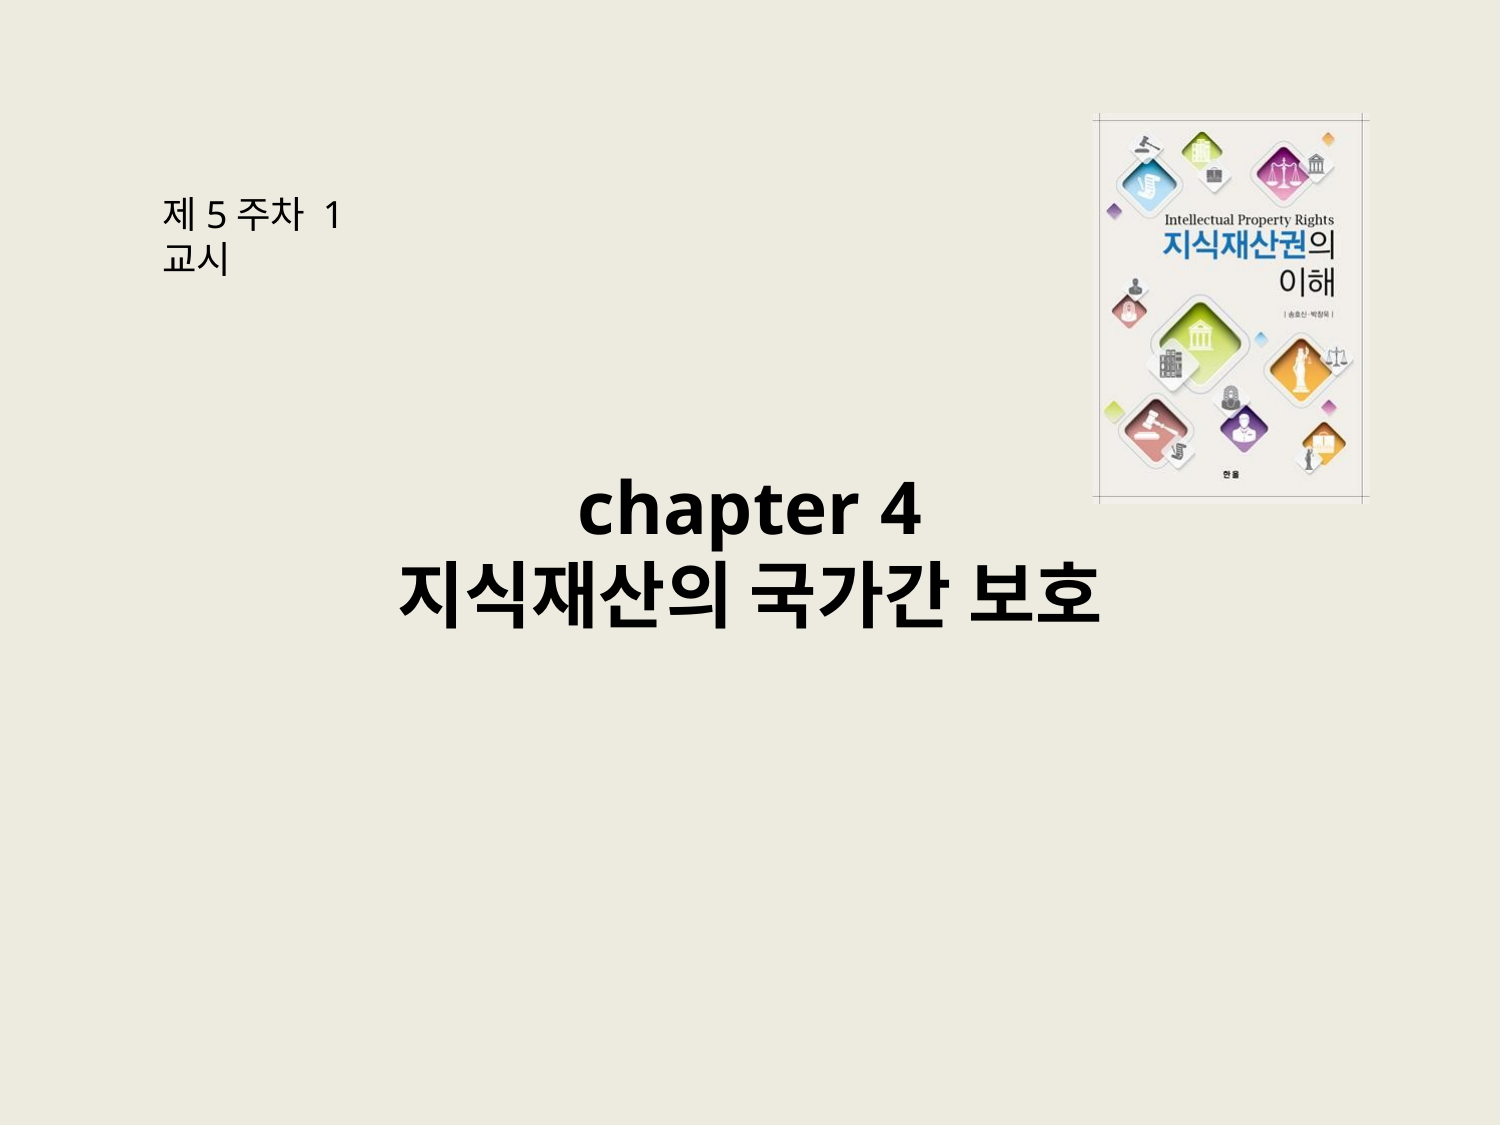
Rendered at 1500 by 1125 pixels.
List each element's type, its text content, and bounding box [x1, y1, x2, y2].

text_box [1092, 113, 1370, 504]
title chapter 4 지식재산의 국가간 보호 [357, 459, 1143, 650]
text_box 제5주차 1교시 [160, 189, 407, 282]
